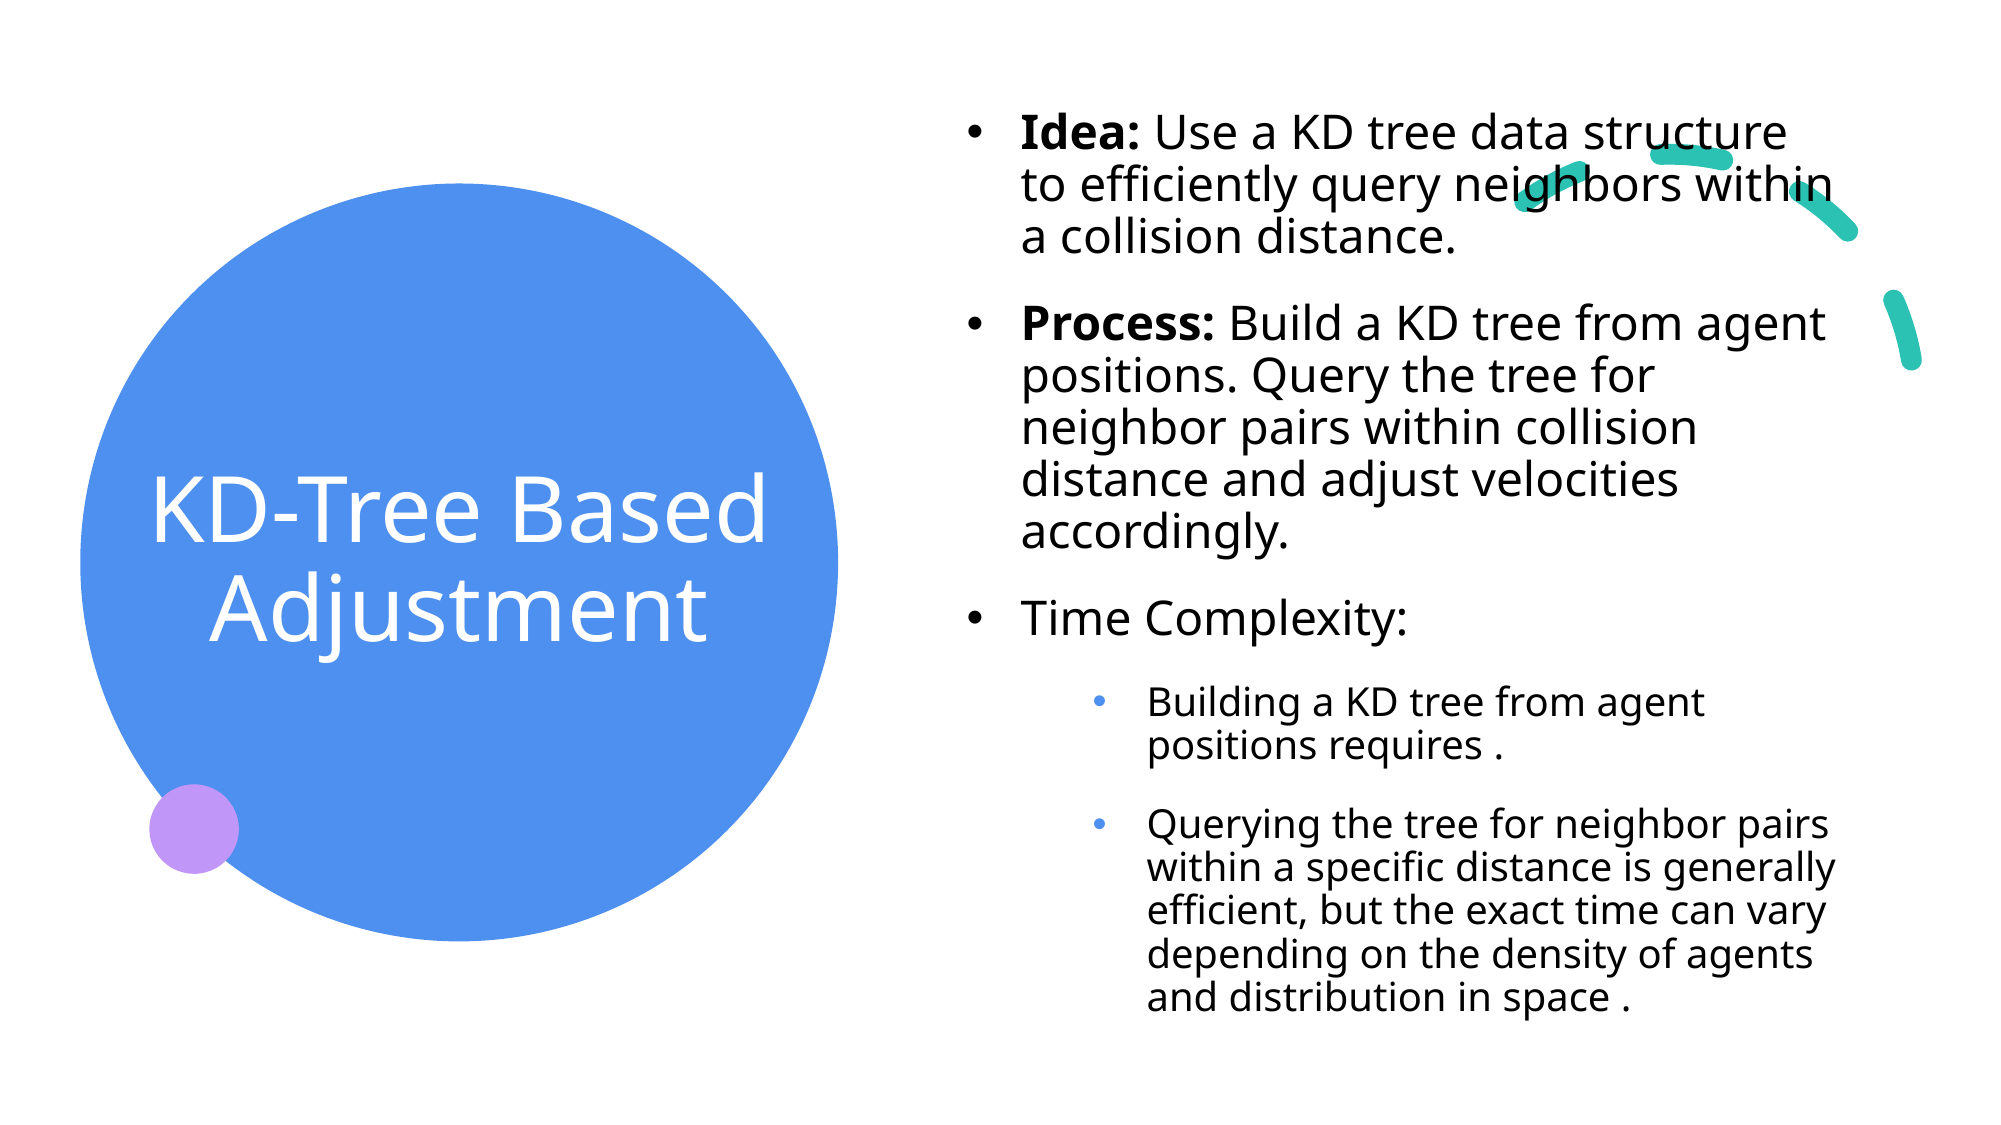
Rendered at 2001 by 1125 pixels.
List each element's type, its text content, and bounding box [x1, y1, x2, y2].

title KD-Tree Based Adjustment [100, 183, 820, 942]
